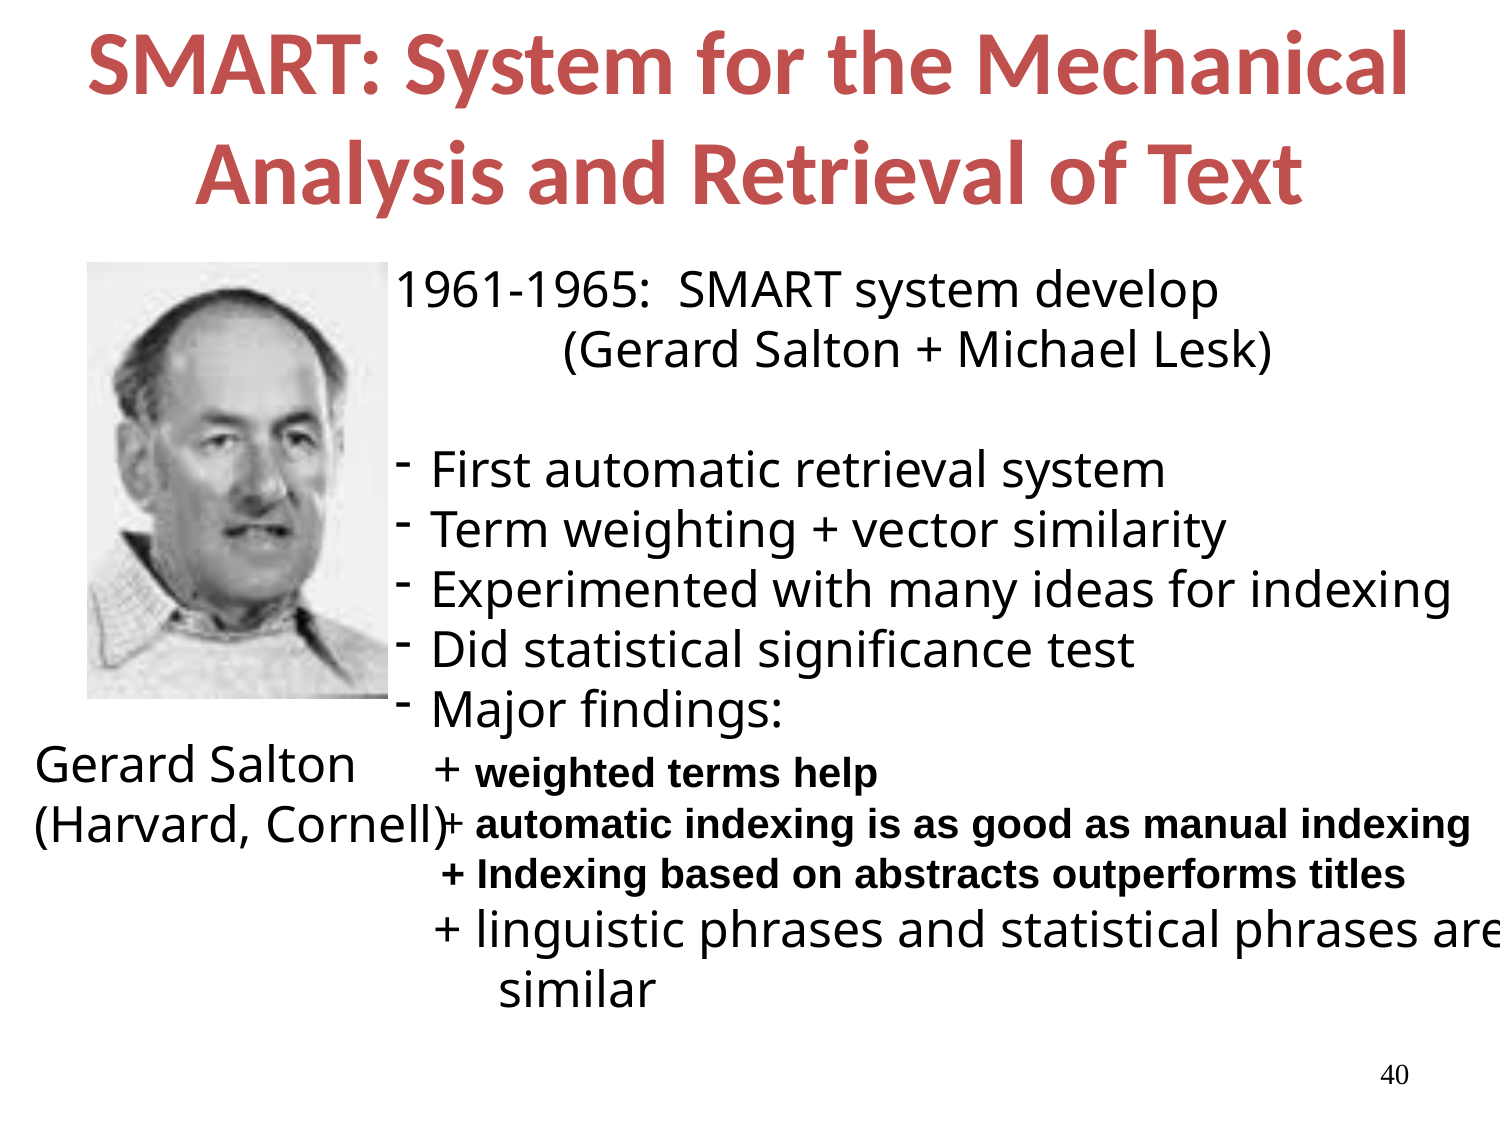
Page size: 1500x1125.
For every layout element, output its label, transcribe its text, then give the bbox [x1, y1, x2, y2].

text_box 1961-1965: SMART system develop (Gerard Salton + Michael Lesk) First automatic retrieval system Term weighting + vector similarity Experimented with many ideas for indexing Did statistical significance test Major findings: + weighted terms help + automatic indexing is as good as manual indexing + Indexing based on abstracts outperforms titles + linguistic phrases and statistical phrases are similar [380, 249, 1500, 1025]
title SMART: System for the Mechanical Analysis and Retrieval of Text [37, 24, 1463, 200]
slide_number 40 [1074, 1042, 1425, 1103]
text_box Gerard Salton (Harvard, Cornell) [19, 724, 476, 860]
picture [87, 262, 388, 700]
text_box [28, 0, 161, 100]
